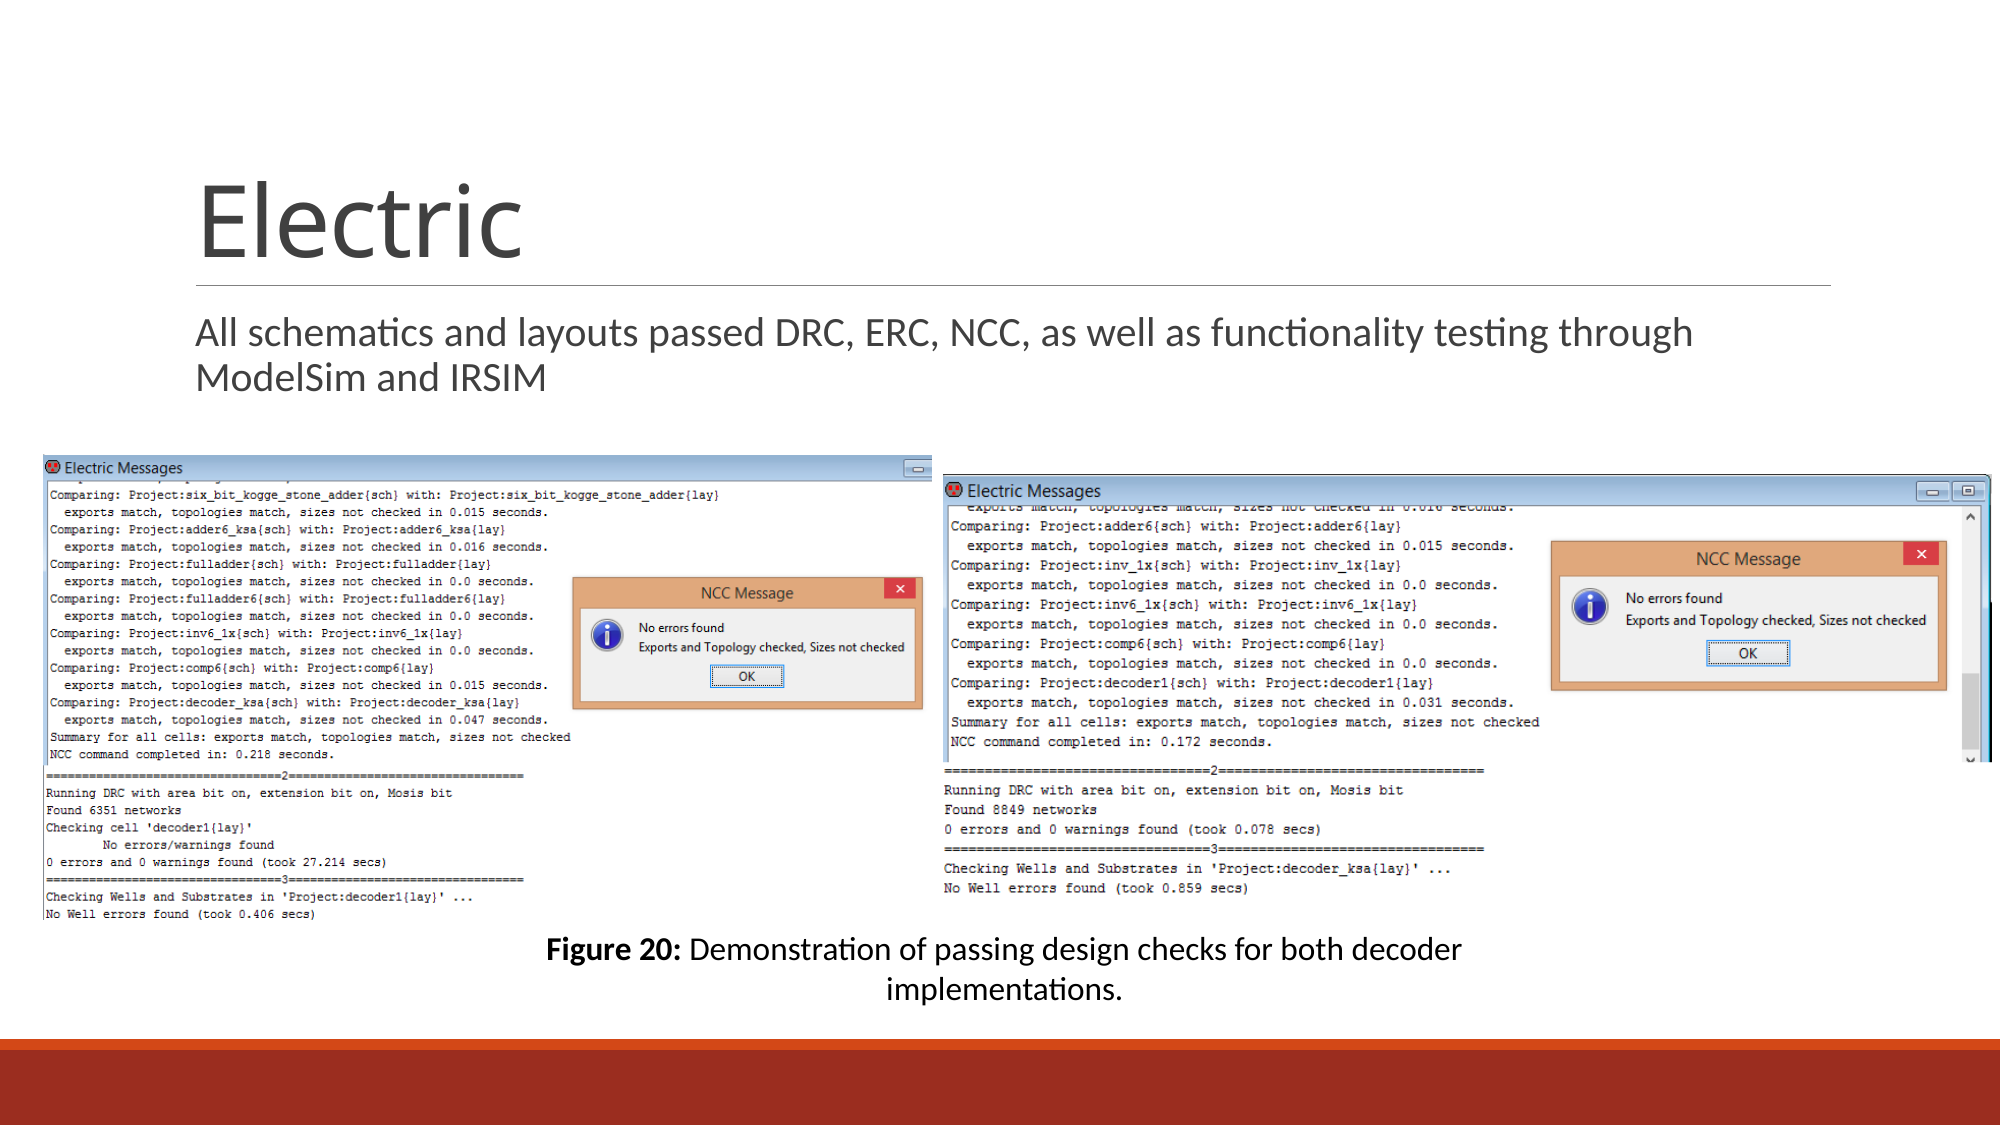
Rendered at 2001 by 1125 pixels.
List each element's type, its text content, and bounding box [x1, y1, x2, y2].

title Electric [180, 47, 1830, 285]
picture [943, 473, 1993, 896]
list All schematics and layouts passed DRC, ERC, NCC, as well as functionality testing through ModelSim and IRSIM [180, 302, 1830, 473]
text_box Figure 20: Demonstration of passing design checks for both decoder implementations. [465, 919, 1545, 1015]
picture [42, 453, 932, 921]
